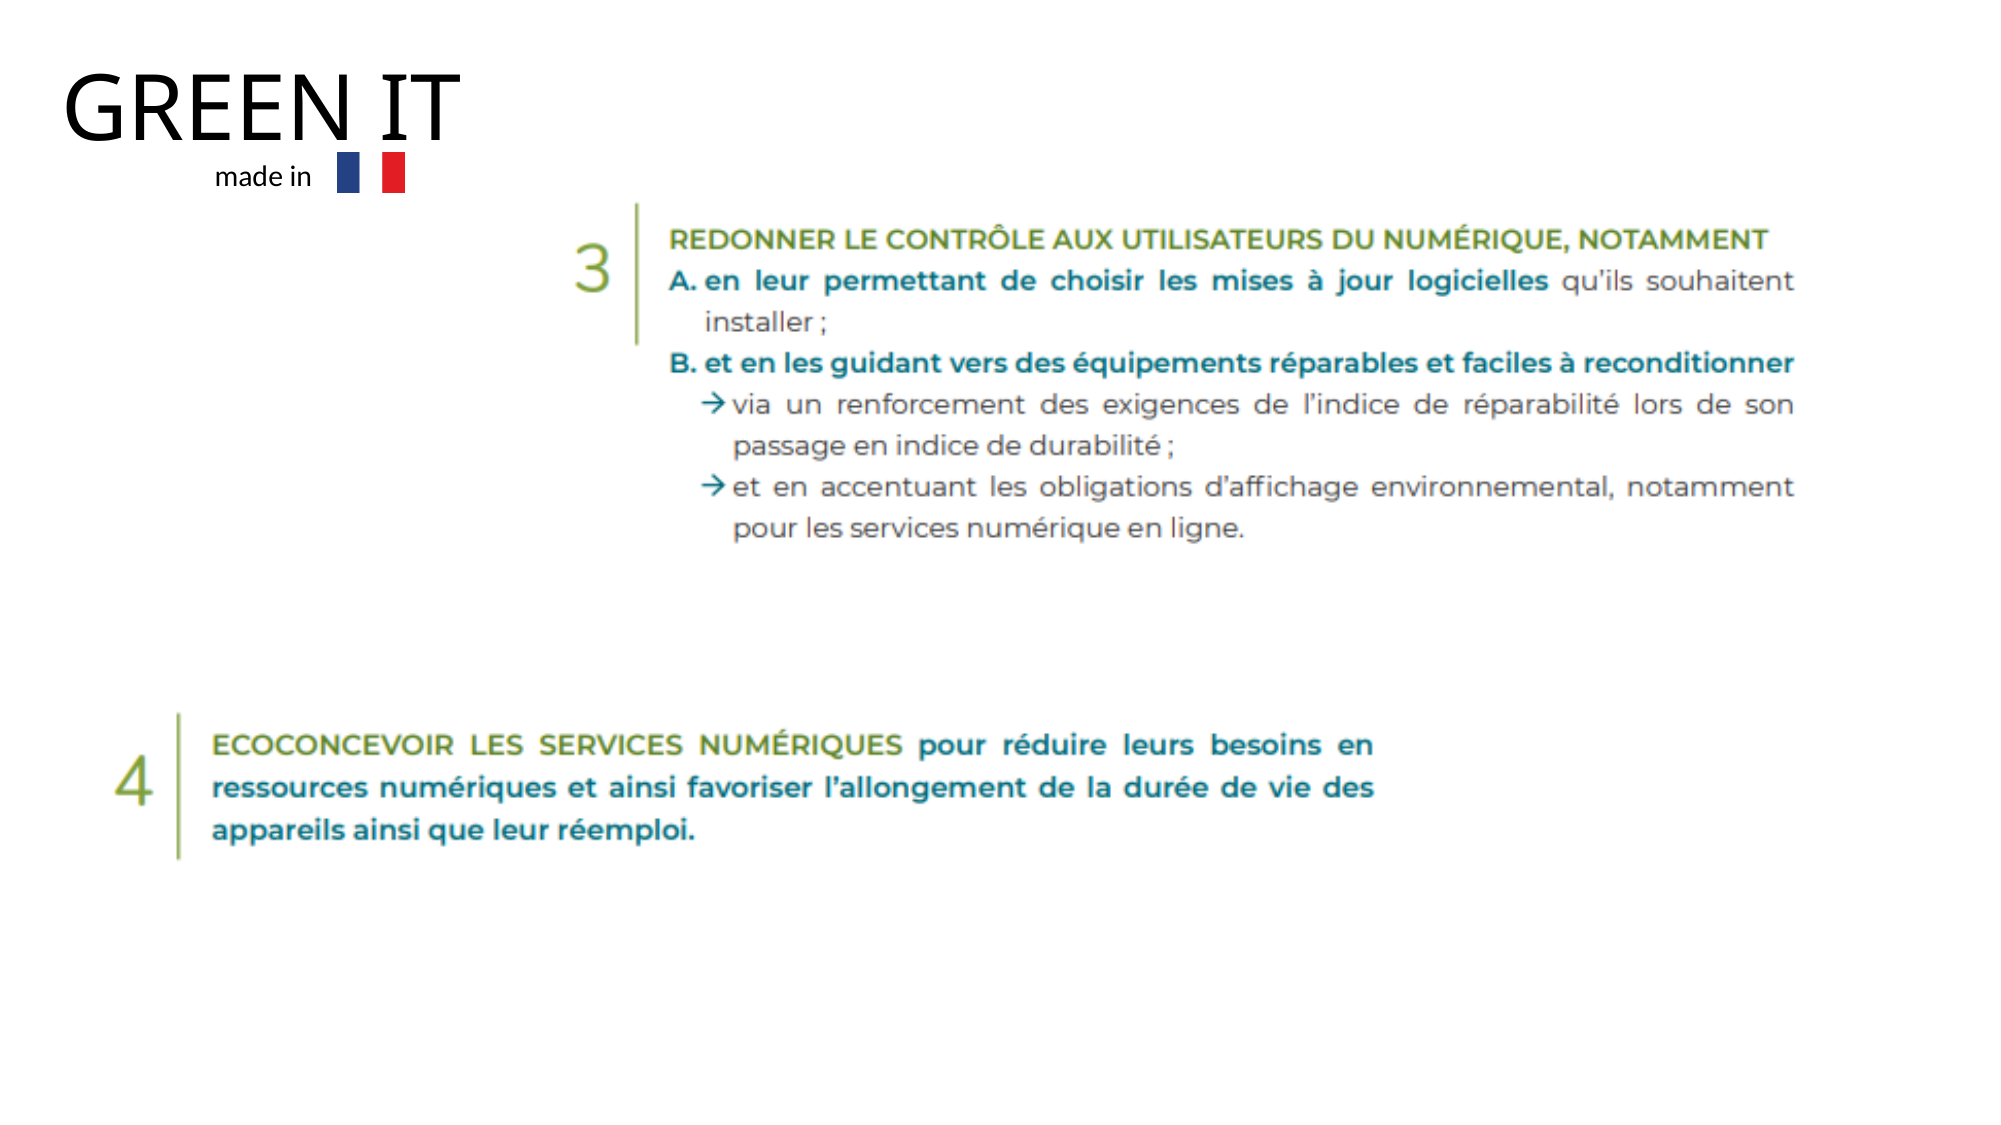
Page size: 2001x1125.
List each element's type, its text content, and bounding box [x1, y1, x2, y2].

picture [337, 152, 405, 193]
text_box GREEN IT [46, 21, 620, 200]
picture [508, 199, 1870, 605]
text_box made in [199, 153, 407, 202]
picture [45, 664, 1453, 900]
